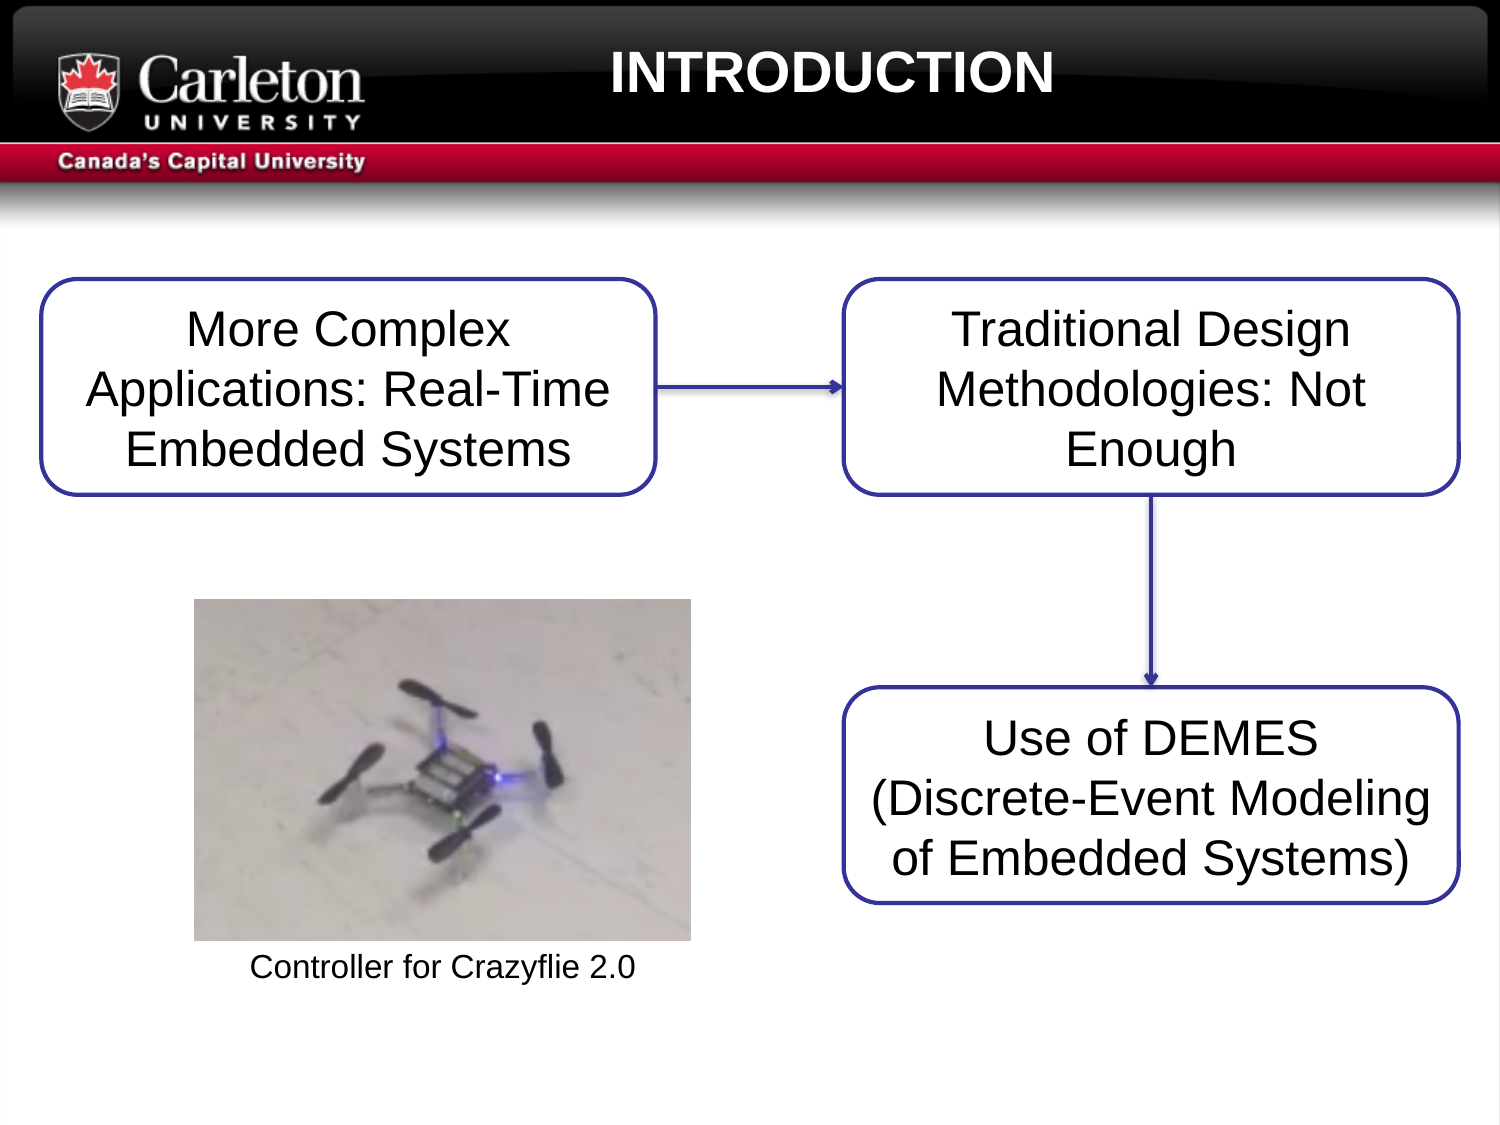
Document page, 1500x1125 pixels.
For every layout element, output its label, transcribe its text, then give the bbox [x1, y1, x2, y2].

text_box Controller for Crazyflie 2.0 [230, 949, 656, 993]
text_box Use of DEMES (Discrete-Event Modeling of Embedded Systems) [841, 685, 1461, 906]
title INTRODUCTION [383, 12, 1282, 126]
text_box Traditional Design Methodologies: Not Enough [841, 276, 1461, 497]
picture [0, 0, 1500, 1125]
text_box More Complex Applications: Real-Time Embedded Systems [39, 276, 658, 497]
